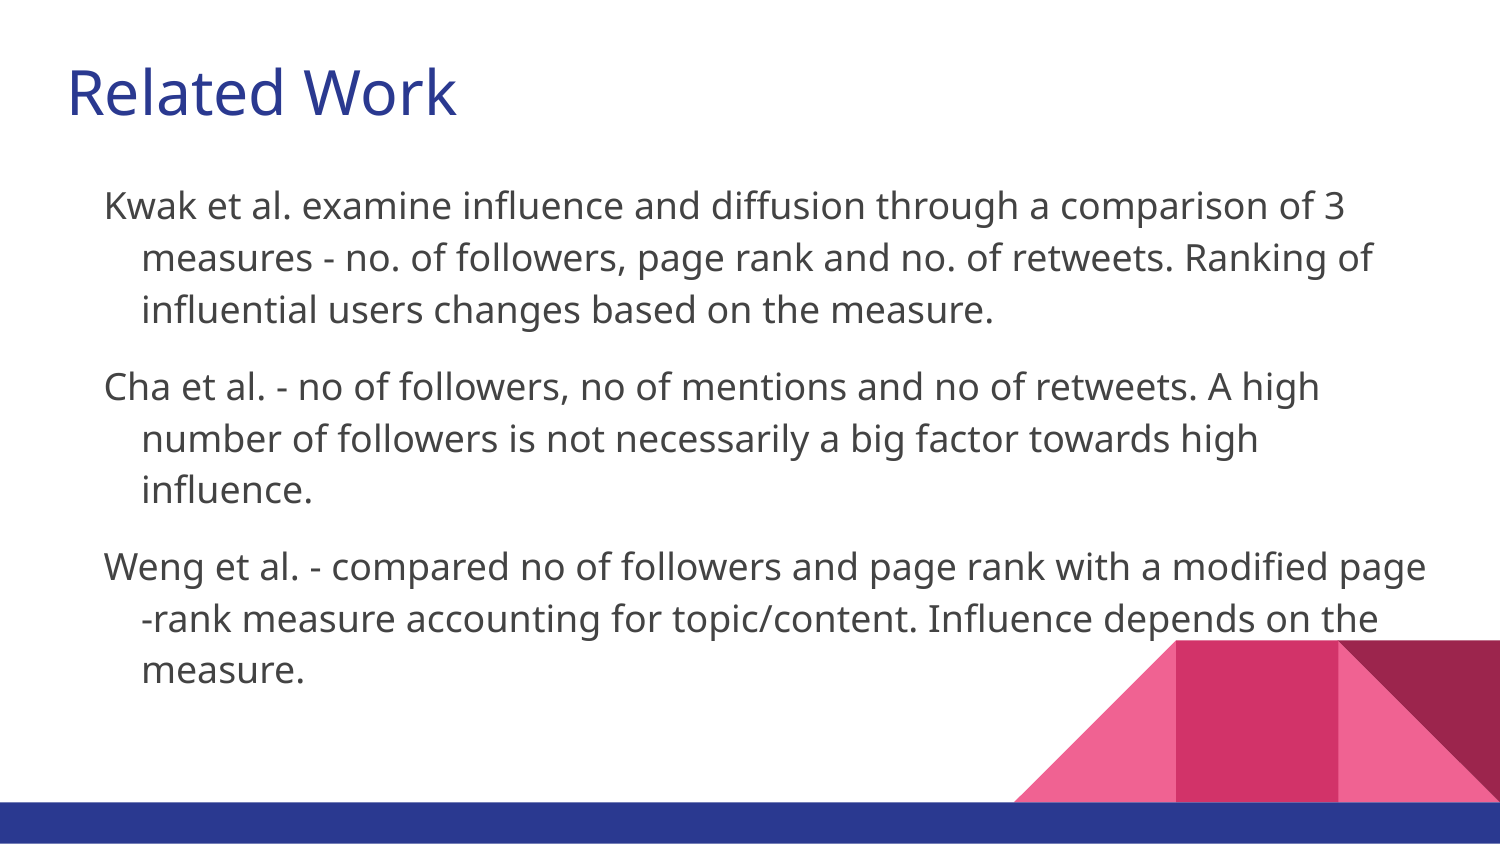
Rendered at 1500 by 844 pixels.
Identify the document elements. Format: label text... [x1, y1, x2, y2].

list Kwak et al. examine influence and diffusion through a comparison of 3 measures - no. of followers, page rank and no. of retweets. Ranking of influential users changes based on the measure. Cha et al. - no of followers, no of mentions and no of retweets. A high number of followers is not necessarily a big factor towards high influence. Weng et al. - compared no of followers and page rank with a modified page -rank measure accounting for topic/content. Influence depends on the measure. [51, 160, 1449, 750]
title Related Work [51, 37, 1449, 138]
